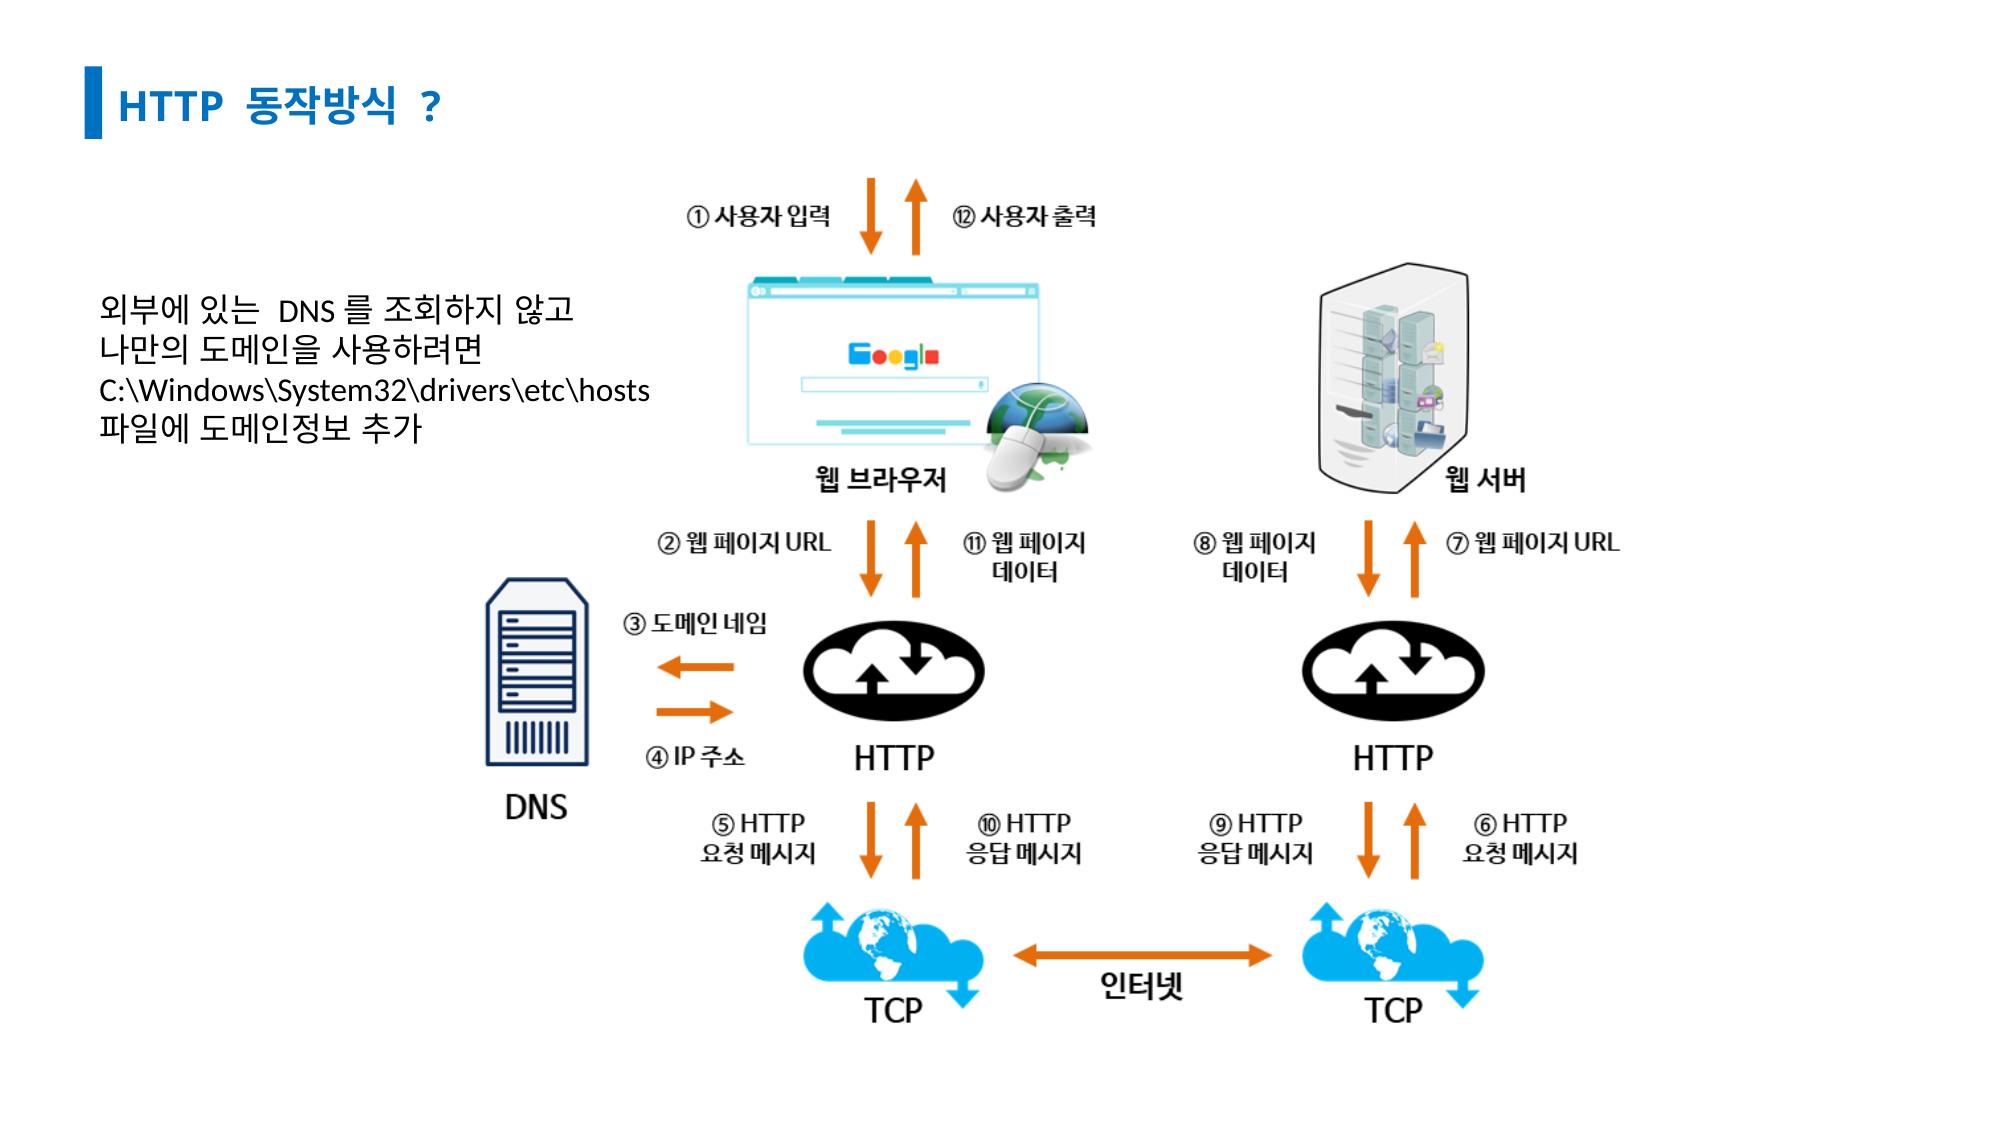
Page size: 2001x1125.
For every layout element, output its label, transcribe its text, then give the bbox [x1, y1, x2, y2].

text_box HTTP 동작방식 ? [102, 66, 569, 139]
text_box 외부에 있는 DNS를 조회하지 않고 나만의 도메인을 사용하려면 C:\Windows\System32\drivers\etc\hosts 파일에 도메인정보 추가 [84, 281, 461, 456]
text_box [83, 65, 103, 140]
picture [461, 152, 1636, 1044]
